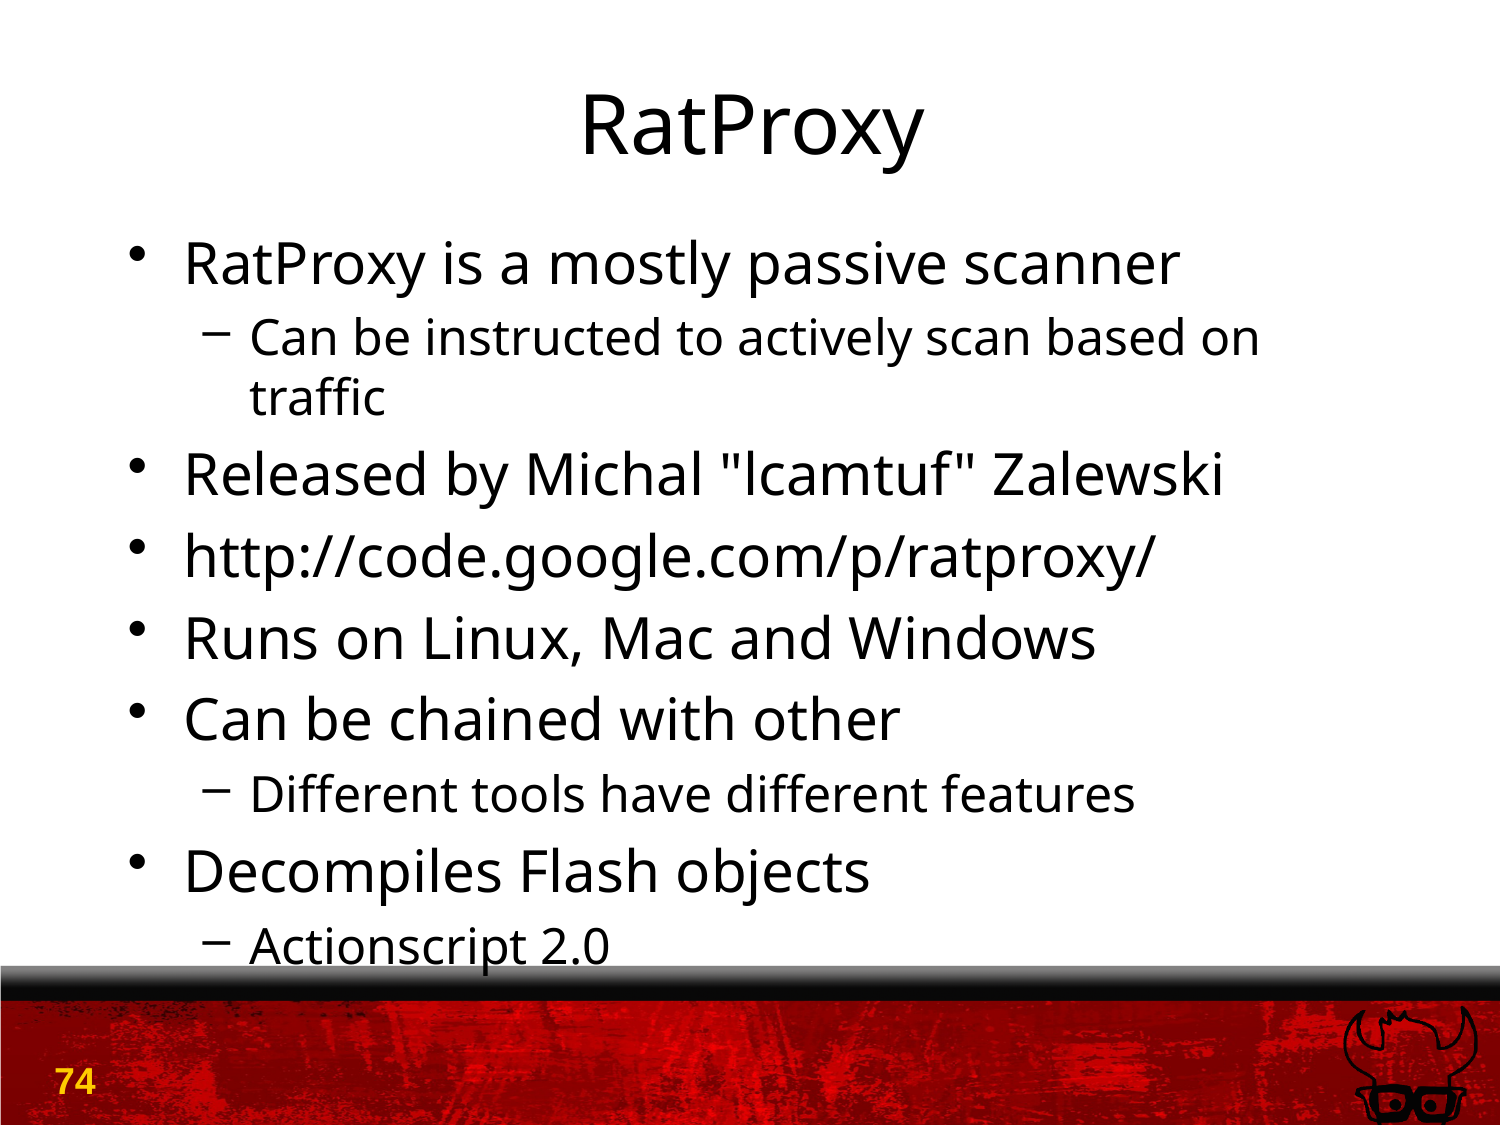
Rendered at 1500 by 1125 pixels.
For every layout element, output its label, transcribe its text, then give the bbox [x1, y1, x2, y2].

title RatProxy [35, 24, 1469, 219]
picture [0, 282, 1500, 1125]
list RatProxy is a mostly passive scanner Can be instructed to actively scan based on traffic Released by Michal "lcamtuf" Zalewski http://code.google.com/p/ratproxy/ Runs on Linux, Mac and Windows Can be chained with other Different tools have different features Decompiles Flash objects Actionscript 2.0 [112, 218, 1388, 929]
